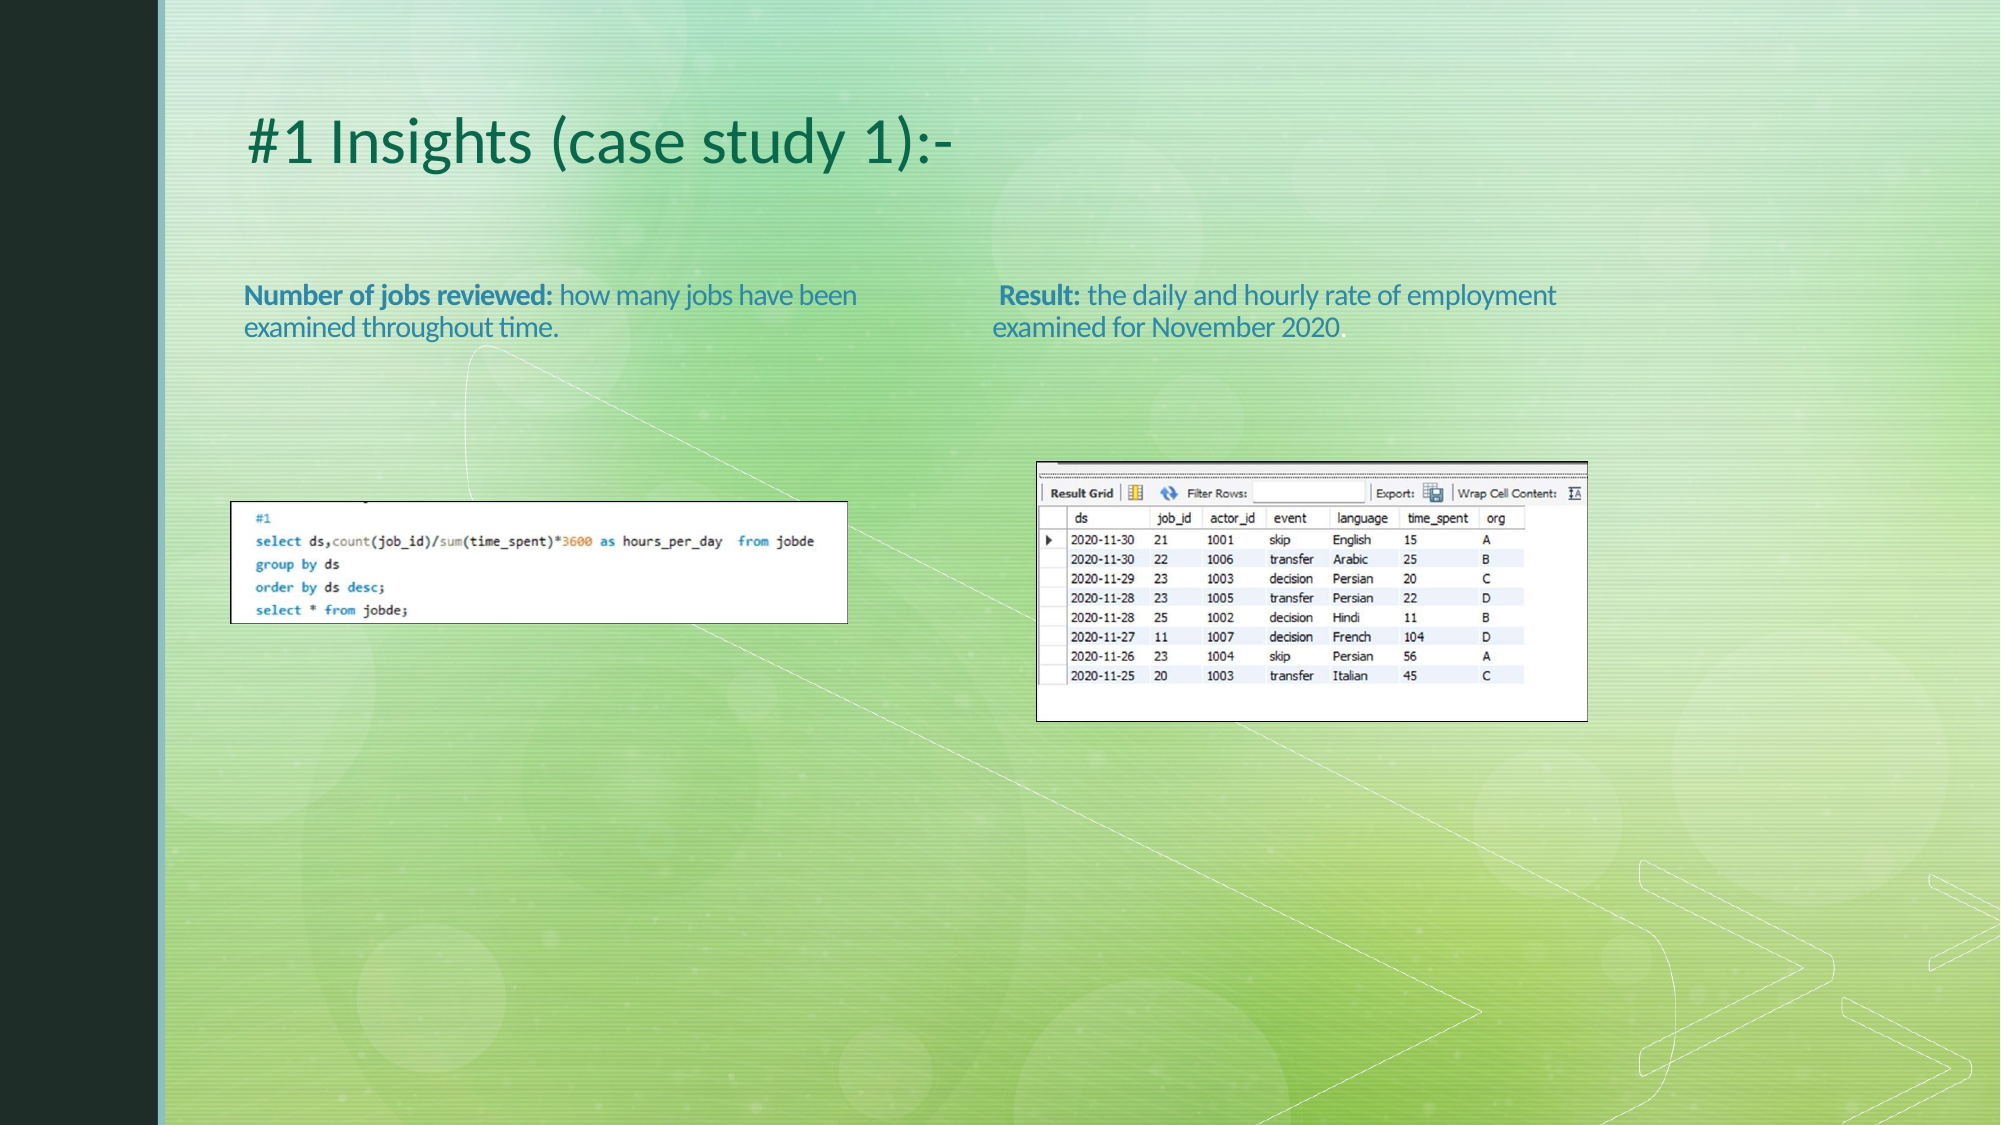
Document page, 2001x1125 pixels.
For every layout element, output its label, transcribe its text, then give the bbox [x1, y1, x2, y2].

title #1 Insights (case study 1):- [241, 94, 954, 286]
text_box Result: the daily and hourly rate of employment examined for November 2020. [990, 272, 1588, 344]
text_box Number of jobs reviewed: how many jobs have been examined throughout time. [241, 272, 882, 344]
picture [166, 0, 2001, 1125]
